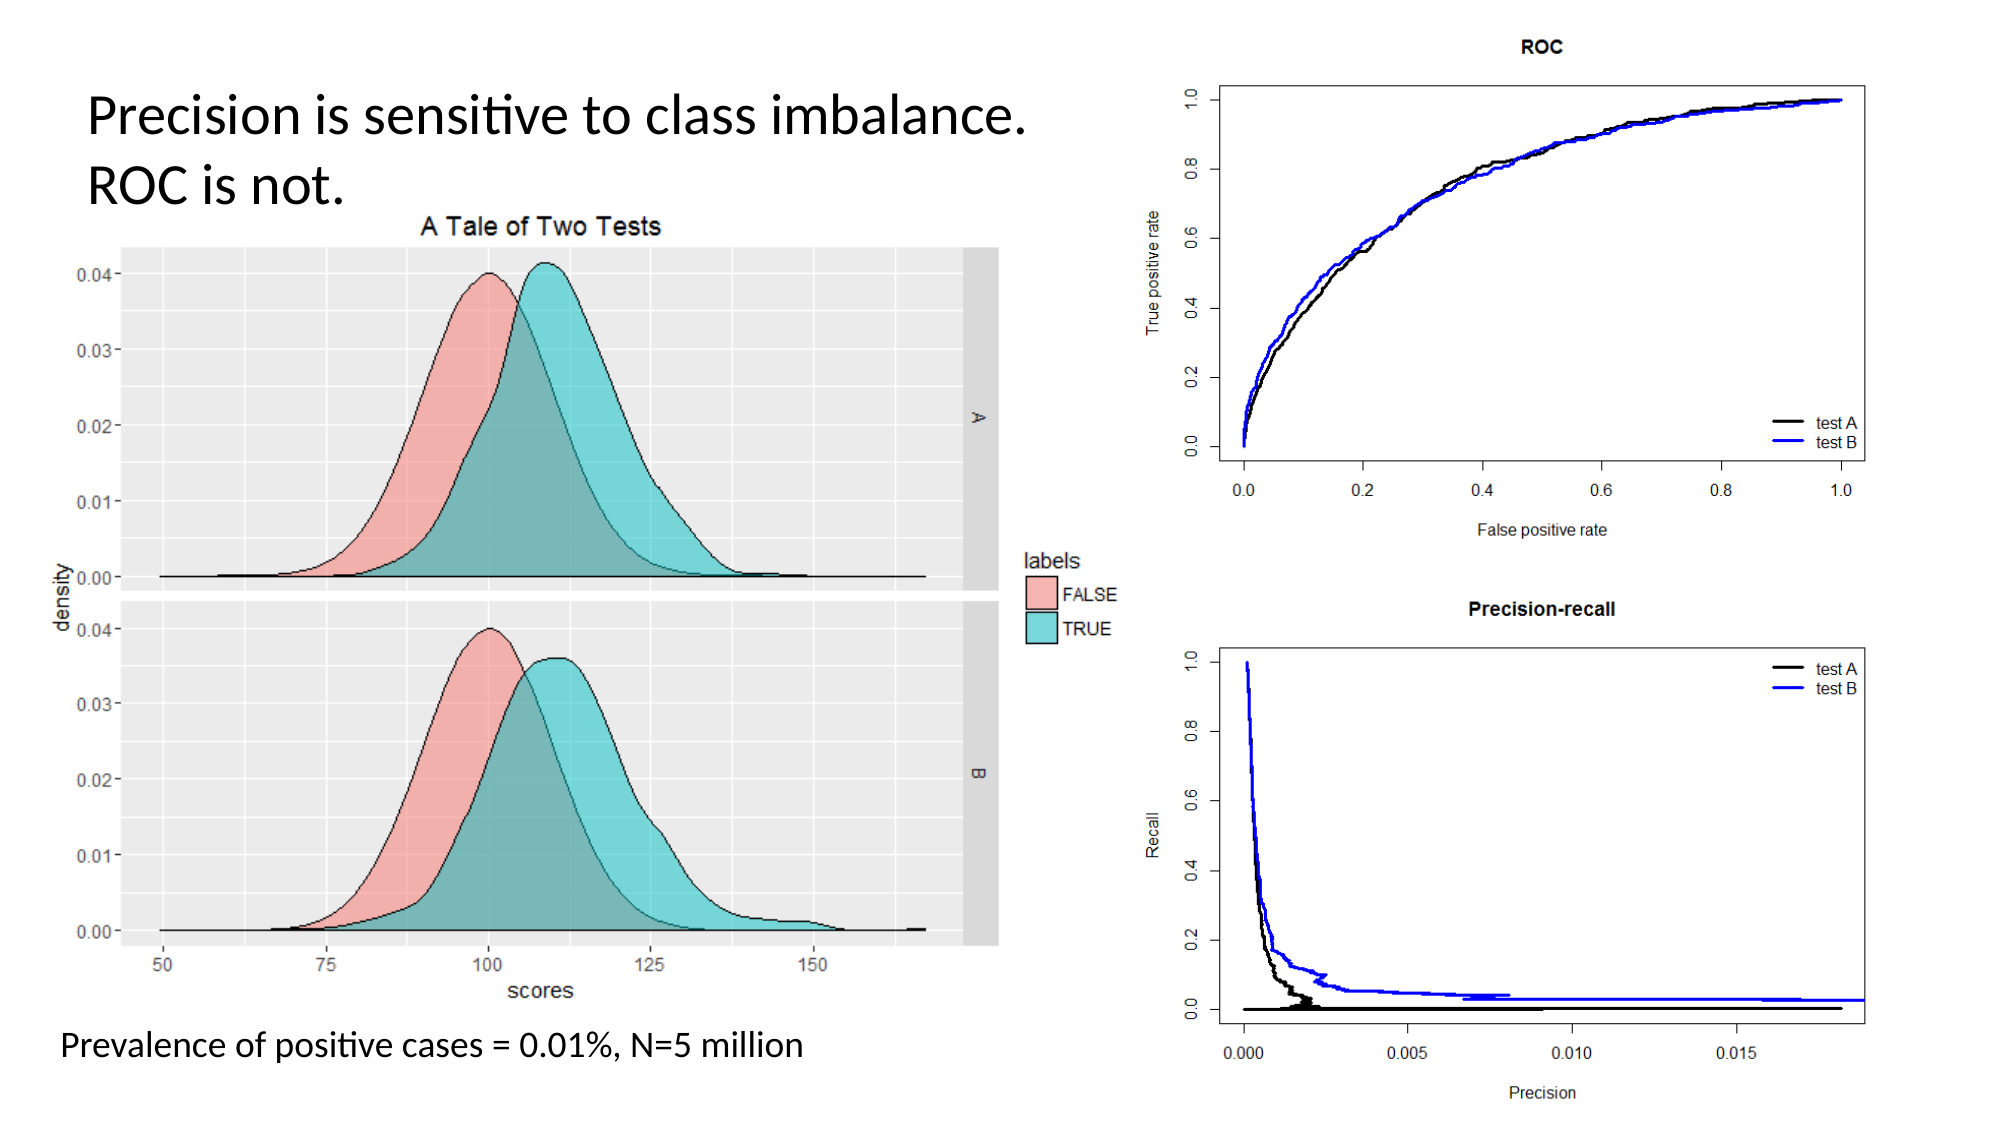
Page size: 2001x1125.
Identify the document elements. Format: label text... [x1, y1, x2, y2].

text_box Prevalence of positive cases = 0.01%, N=5 million [45, 1013, 1062, 1072]
text_box Precision is sensitive to class imbalance. ROC is not. [72, 69, 1062, 203]
picture [35, 6, 1906, 1123]
